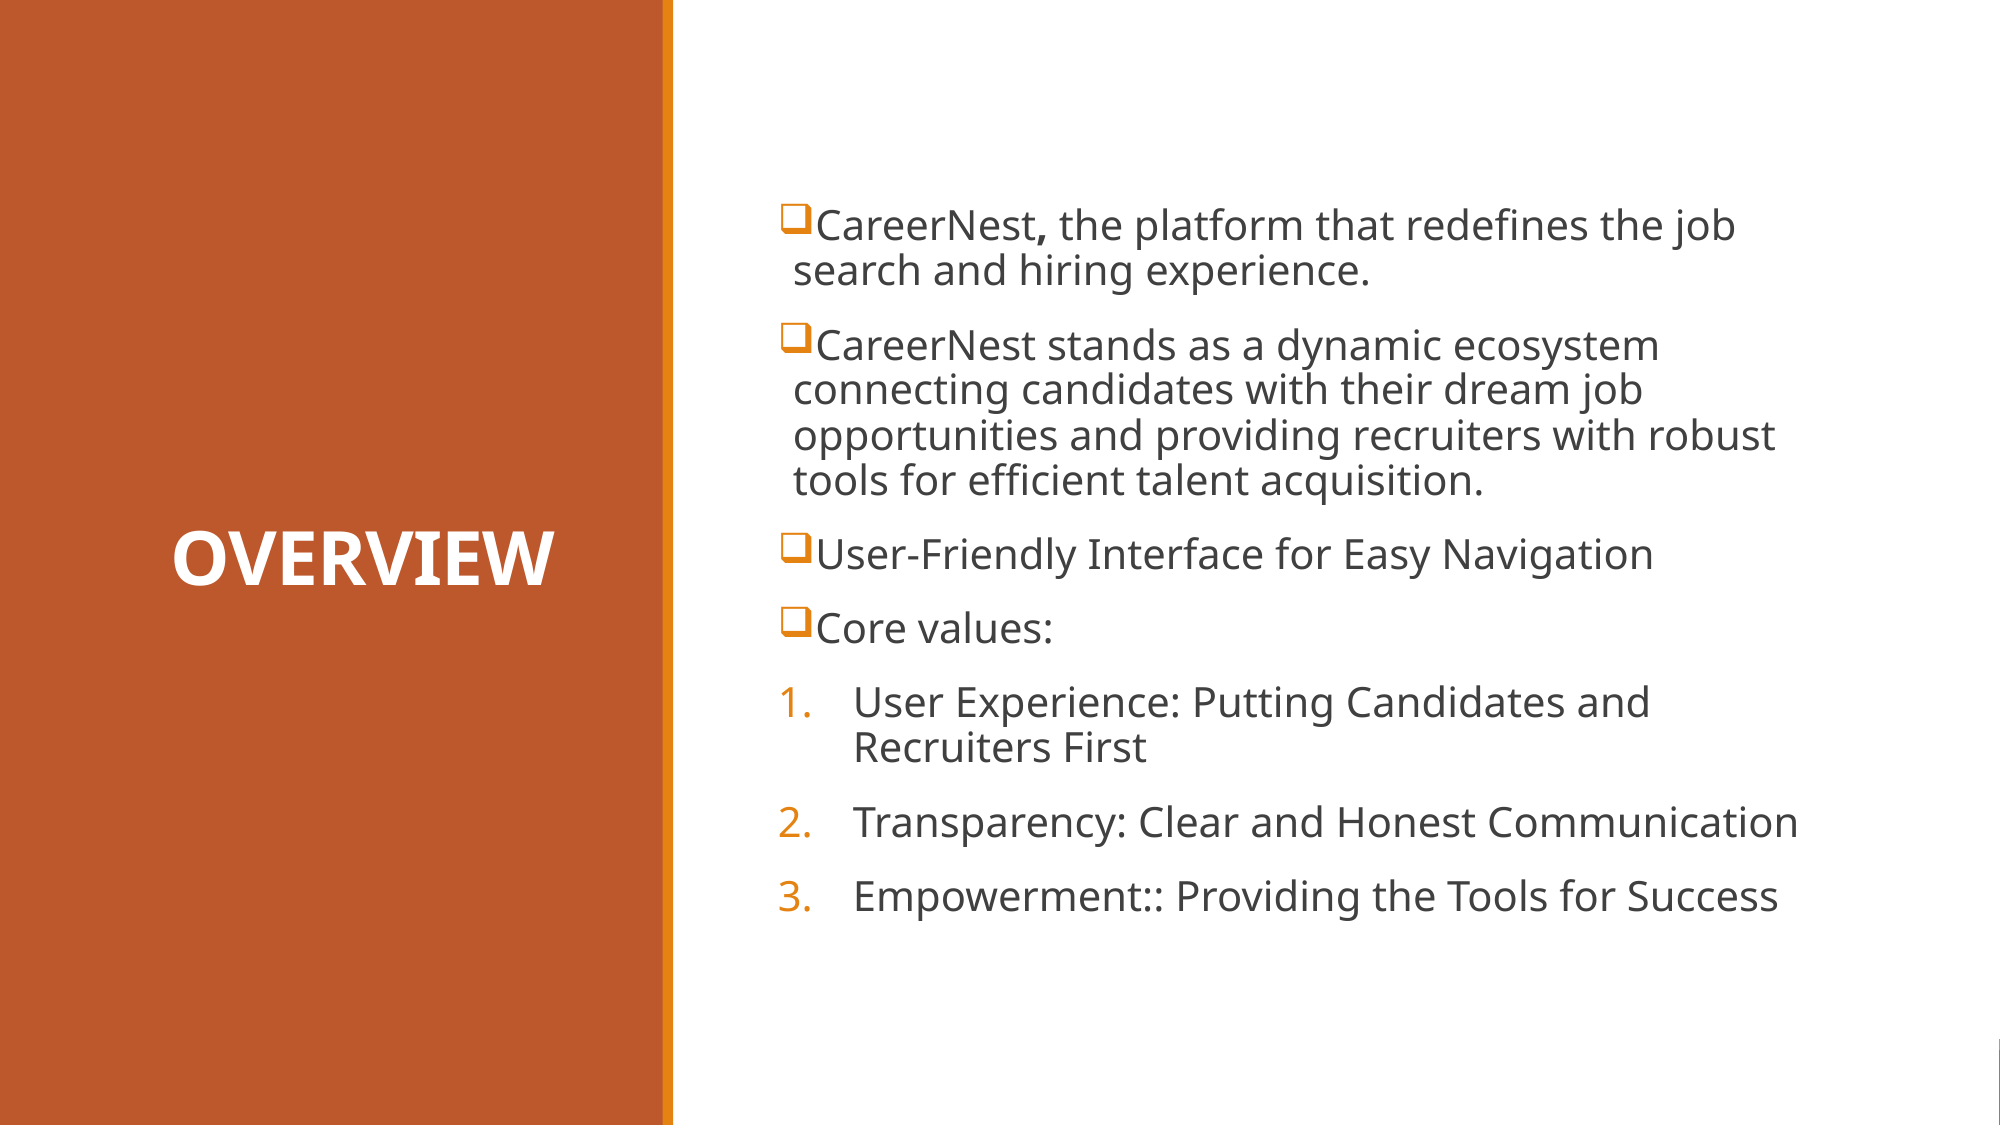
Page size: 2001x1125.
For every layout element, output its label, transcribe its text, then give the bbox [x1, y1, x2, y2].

text_box [0, 0, 661, 1125]
text_box [661, 0, 674, 1125]
text_box [674, 0, 2000, 1125]
list CareerNest, the platform that redefines the job search and hiring experience. CareerNest stands as a dynamic ecosystem connecting candidates with their dream job opportunities and providing recruiters with robust tools for efficient talent acquisition. User-Friendly Interface for Easy Navigation Core values: User Experience: Putting Candidates and Recruiters First Transparency: Clear and Honest Communication Empowerment:: Providing the Tools for Success [777, 99, 1830, 1026]
title OVERVIEW [80, 99, 587, 1026]
